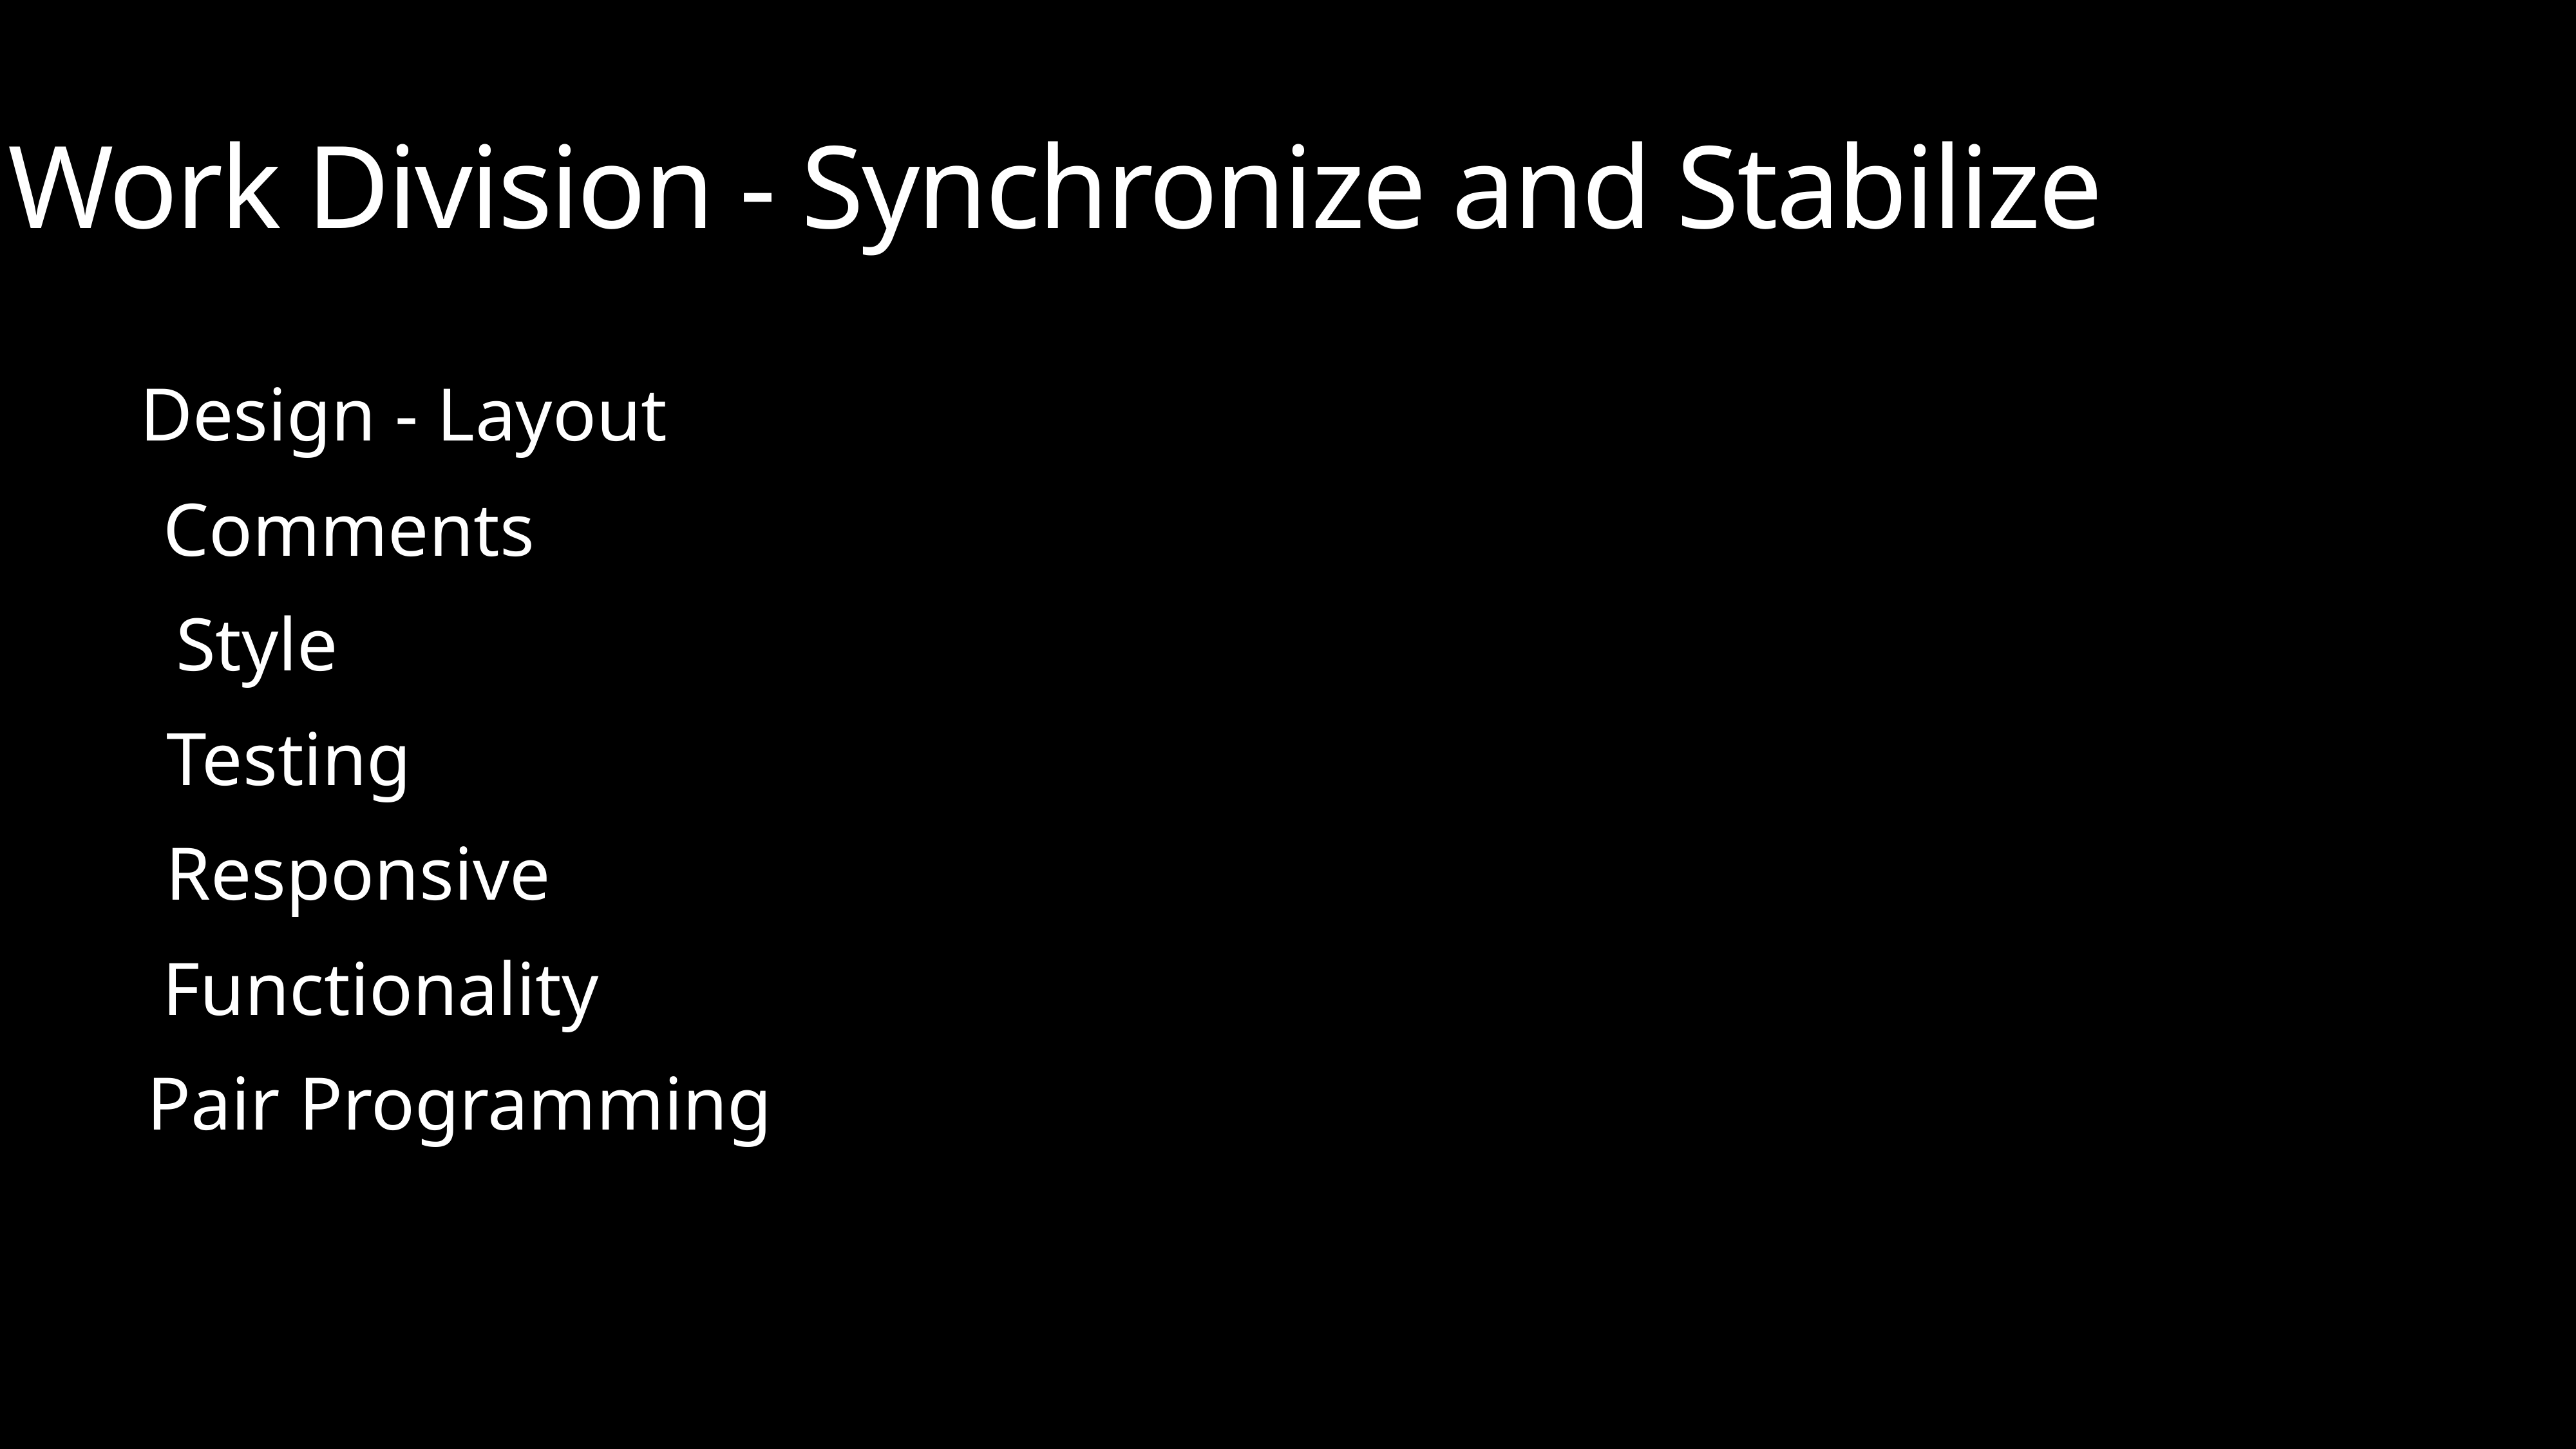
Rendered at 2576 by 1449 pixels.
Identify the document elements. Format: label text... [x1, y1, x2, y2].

text_box Work Division - Synchronize and Stabilize [3, 135, 2108, 256]
text_box Design - Layout [134, 363, 711, 461]
text_box Style [170, 592, 344, 691]
text_box Pair Programming [142, 1052, 778, 1150]
text_box Functionality [157, 937, 605, 1035]
text_box Comments [158, 478, 559, 576]
text_box Responsive [160, 822, 556, 920]
text_box Testing [161, 707, 417, 806]
